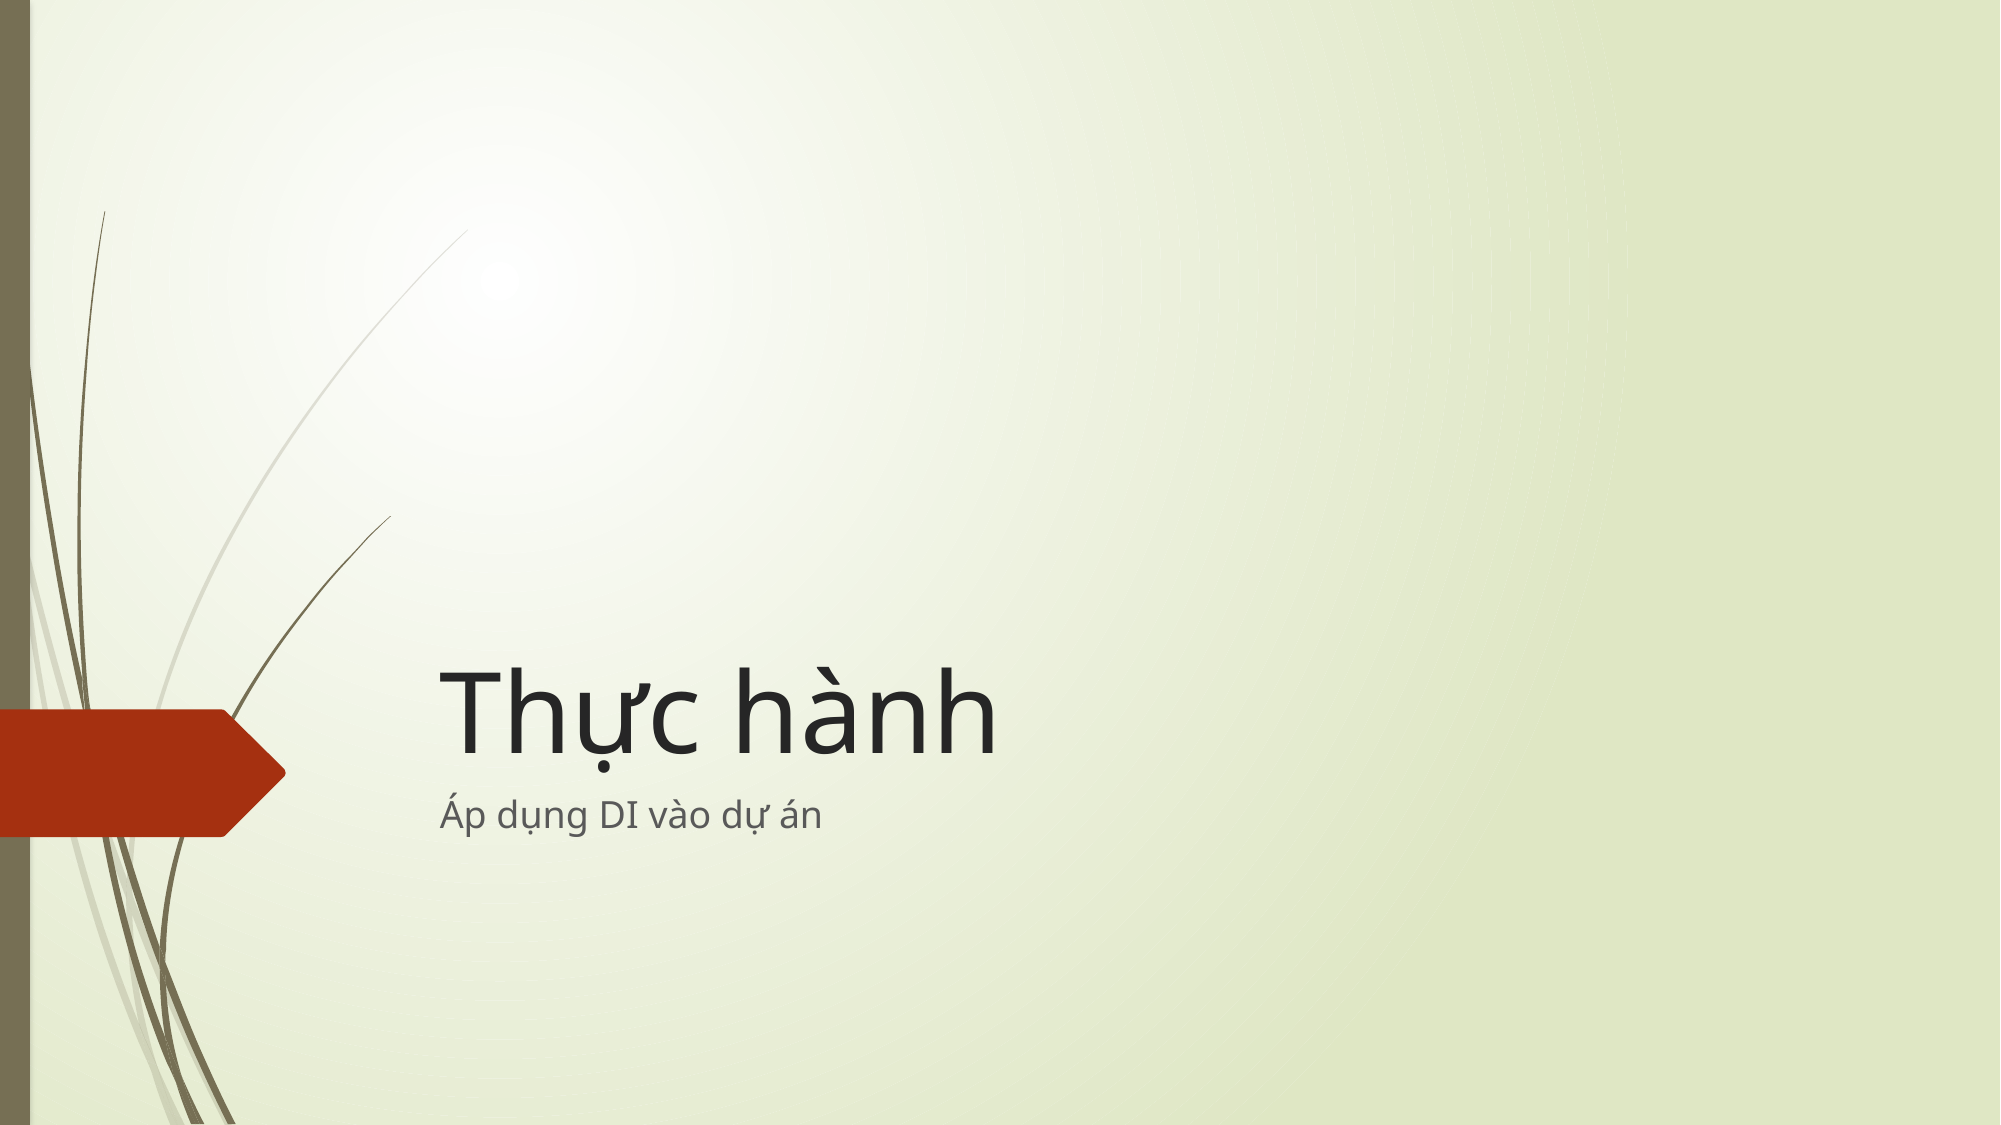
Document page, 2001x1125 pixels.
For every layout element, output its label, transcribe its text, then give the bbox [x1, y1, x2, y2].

subtitle Áp dụng DI vào dự án [424, 783, 1888, 969]
title Thực hành [424, 412, 1888, 783]
